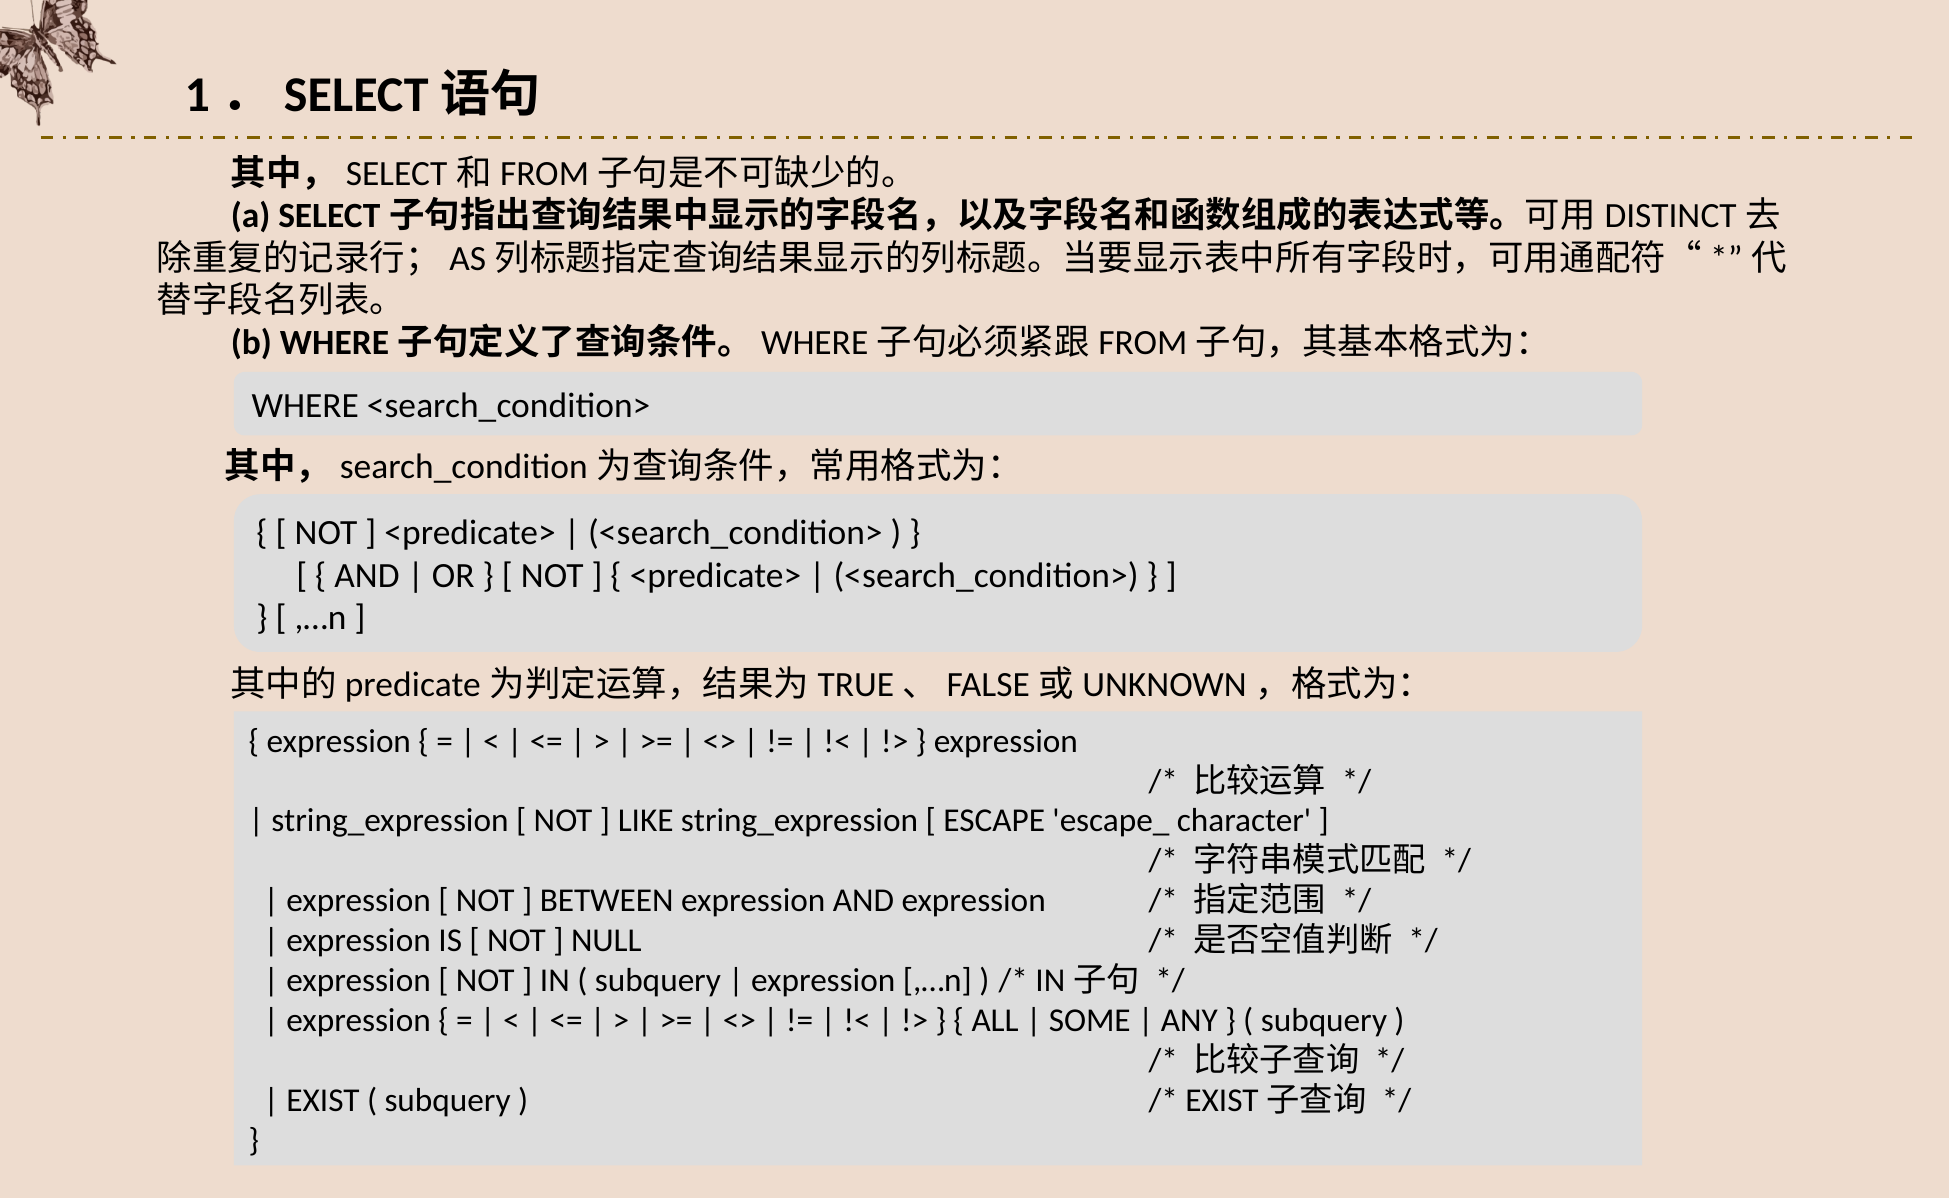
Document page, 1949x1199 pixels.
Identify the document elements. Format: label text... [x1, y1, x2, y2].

text_box WHERE <search_condition> [233, 371, 1643, 436]
text_box 其中的predicate为判定运算，结果为TRUE、FALSE或UNKNOWN，格式为： [215, 653, 1606, 711]
text_box 1．SELECT语句 [169, 53, 556, 129]
text_box 其中，SELECT和FROM子句是不可缺少的。 (a) SELECT子句指出查询结果中显示的字段名，以及字段名和函数组成的表达式等。可用DISTINCT去除重复的记录行；AS列标题指定查询结果显示的列标题。当要显示表中所有字段时，可用通配符“*”代替字段名列表。 (b) WHERE子句定义了查询条件。WHERE子句必须紧跟FROM子句，其基本格式为： [142, 142, 1804, 370]
text_box 其中，search_condition为查询条件，常用格式为： [210, 436, 1038, 494]
text_box { [ NOT ] <predicate> | (<search_condition> ) } [ { AND | OR } [ NOT ] { <predicate> | (<search_condition>) } ] } [ ,…n ] [233, 494, 1643, 652]
picture [0, 0, 142, 138]
text_box { expression { = | < | <= | > | >= | <> | != | !< | !> } expression /* 比较运算 */ | string_expression [ NOT ] LIKE string_expression [ ESCAPE 'escape_ character' ] /* 字符串模式匹配 */ | expression [ NOT ] BETWEEN expression AND expression /* 指定范围 */ | expression IS [ NOT ] NULL /* 是否空值判断 */ | expression [ NOT ] IN ( subquery | expression [,…n] ) /* IN子句 */ | expression { = | < | <= | > | >= | <> | != | !< | !> } { ALL | SOME | ANY } ( subquery ) /* 比较子查询 */ | EXIST ( subquery ) /* EXIST子查询 */ } [233, 711, 1643, 1166]
